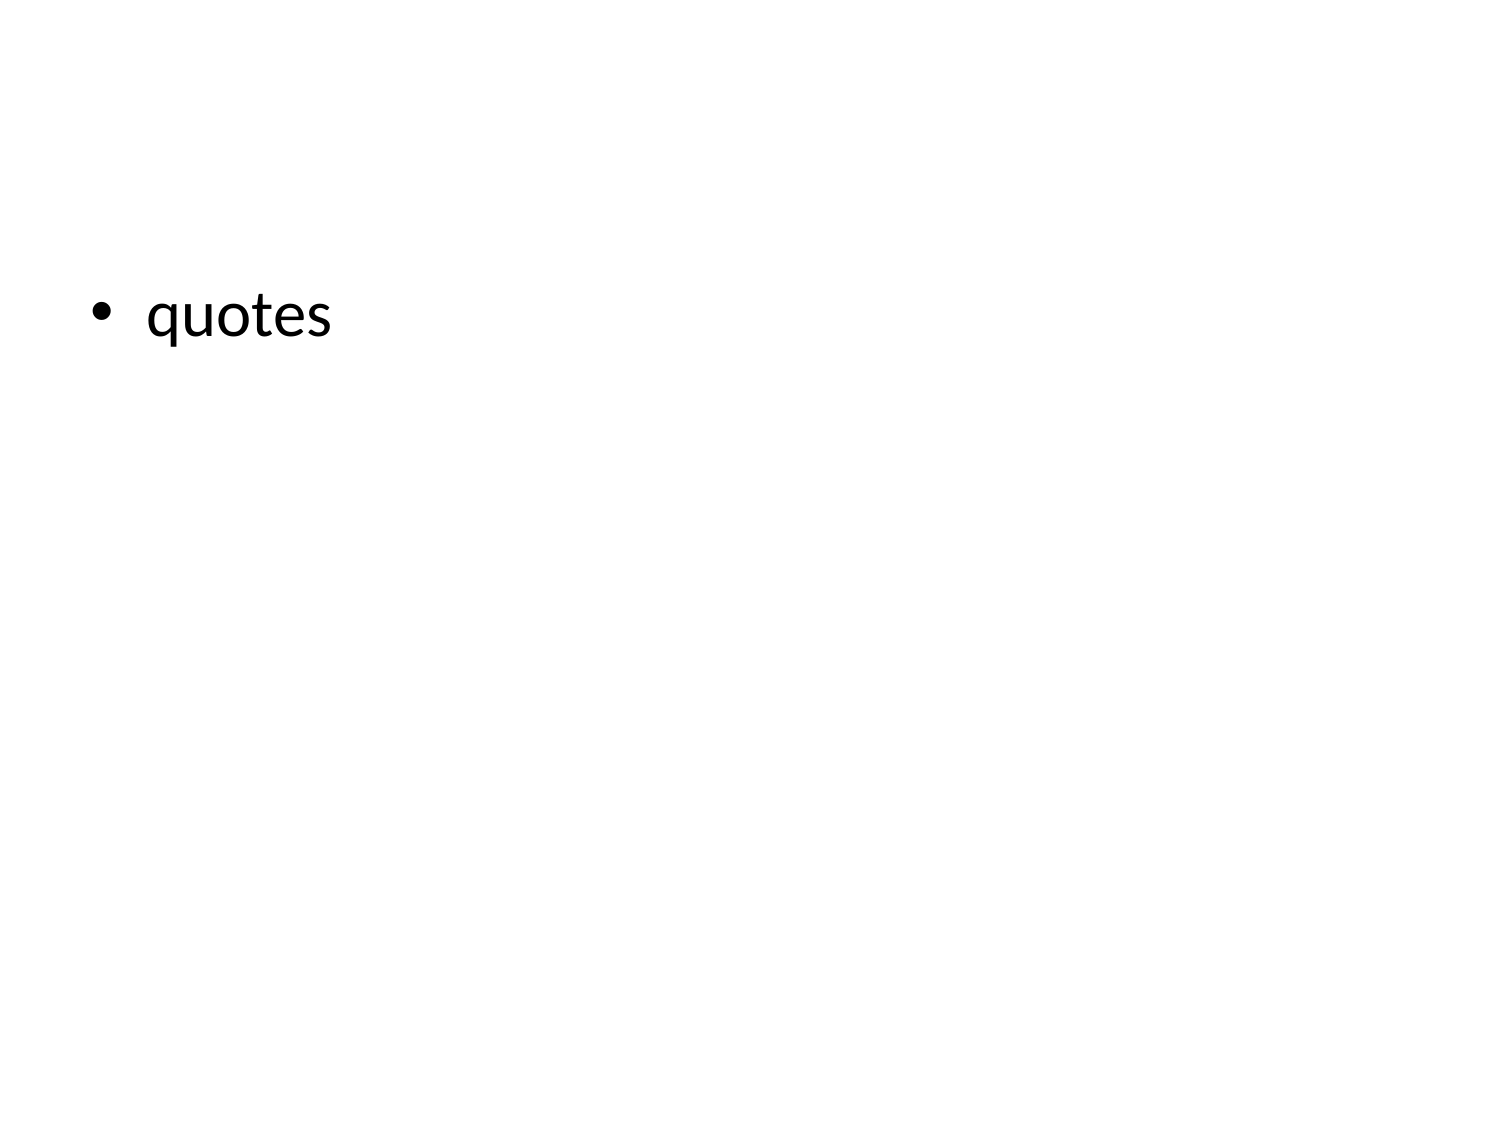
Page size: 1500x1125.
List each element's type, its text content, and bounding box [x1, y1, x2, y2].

list quotes [75, 262, 1425, 1005]
